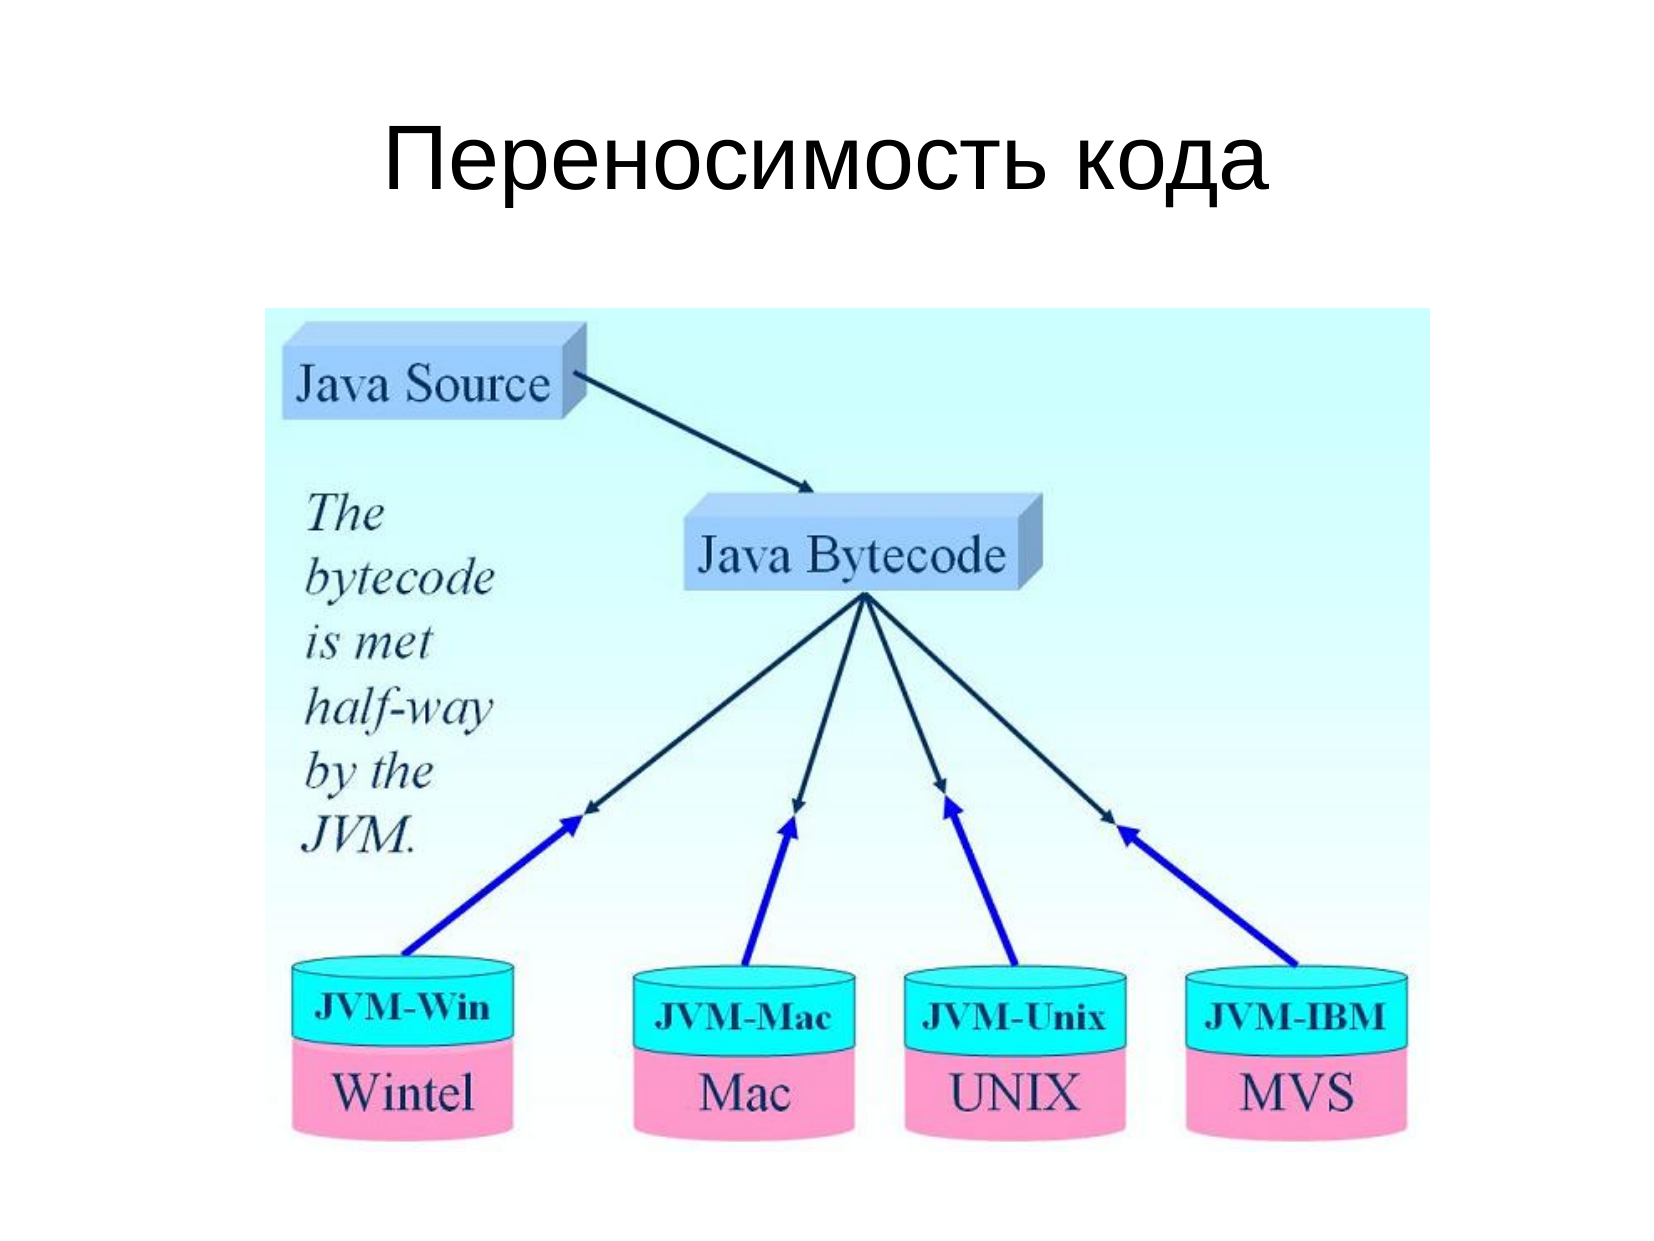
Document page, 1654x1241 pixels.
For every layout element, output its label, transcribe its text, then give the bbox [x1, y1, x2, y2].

picture [265, 308, 1430, 1152]
text_box Переносимость кода [82, 49, 1571, 257]
